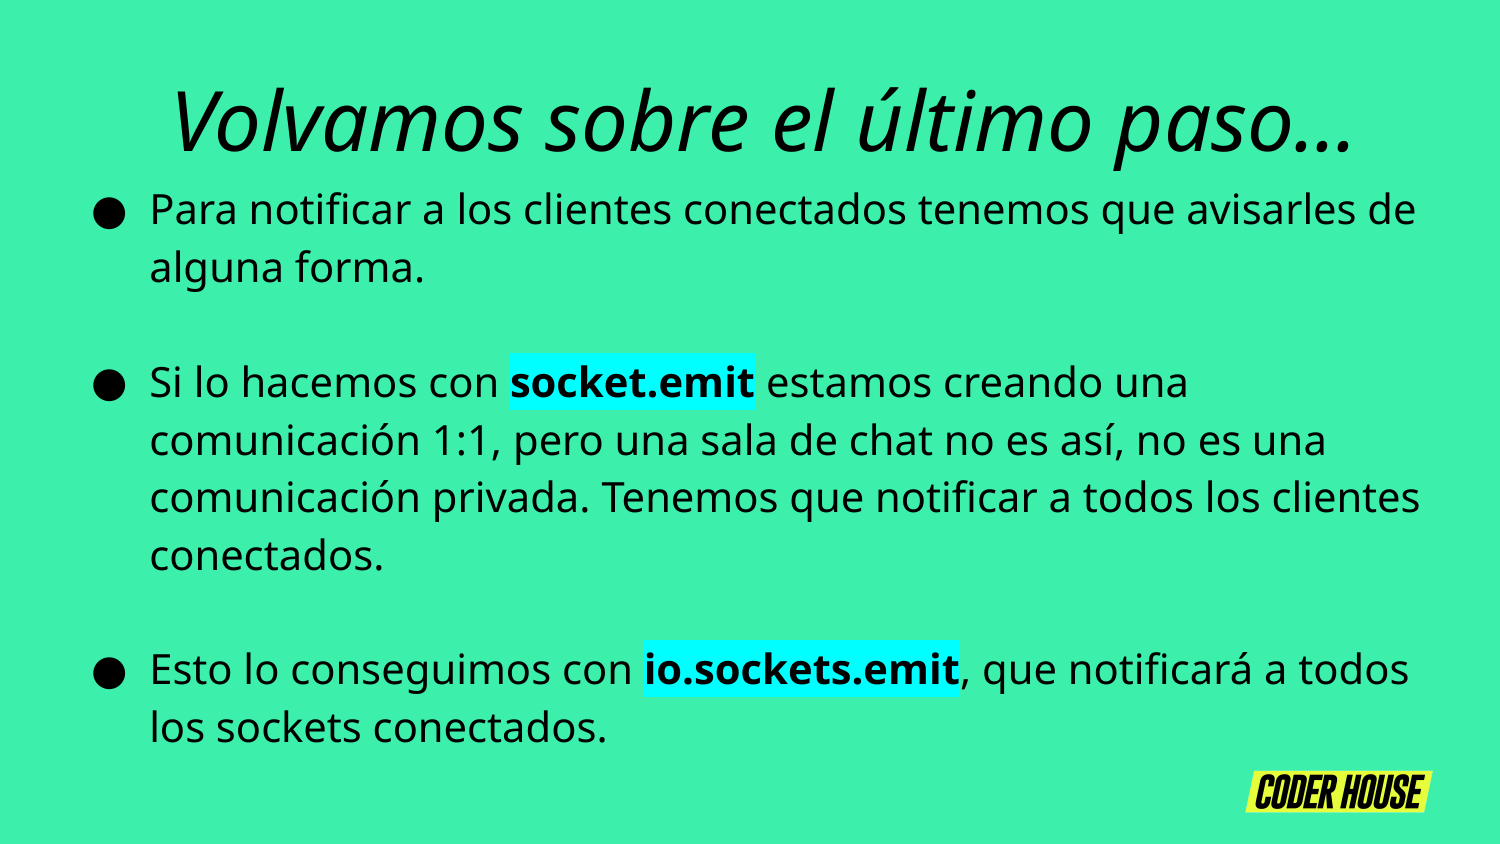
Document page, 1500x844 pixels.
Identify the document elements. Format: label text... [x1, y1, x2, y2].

text_box Volvamos sobre el último paso... [93, 45, 1437, 190]
text_box Para notificar a los clientes conectados tenemos que avisarles de alguna forma. Si lo hacemos con socket.emit estamos creando una comunicación 1:1, pero una sala de chat no es así, no es una comunicación privada. Tenemos que notificar a todos los clientes conectados. Esto lo conseguimos con io.sockets.emit, que notificará a todos los sockets conectados. [59, 190, 1441, 737]
picture [1241, 764, 1437, 819]
